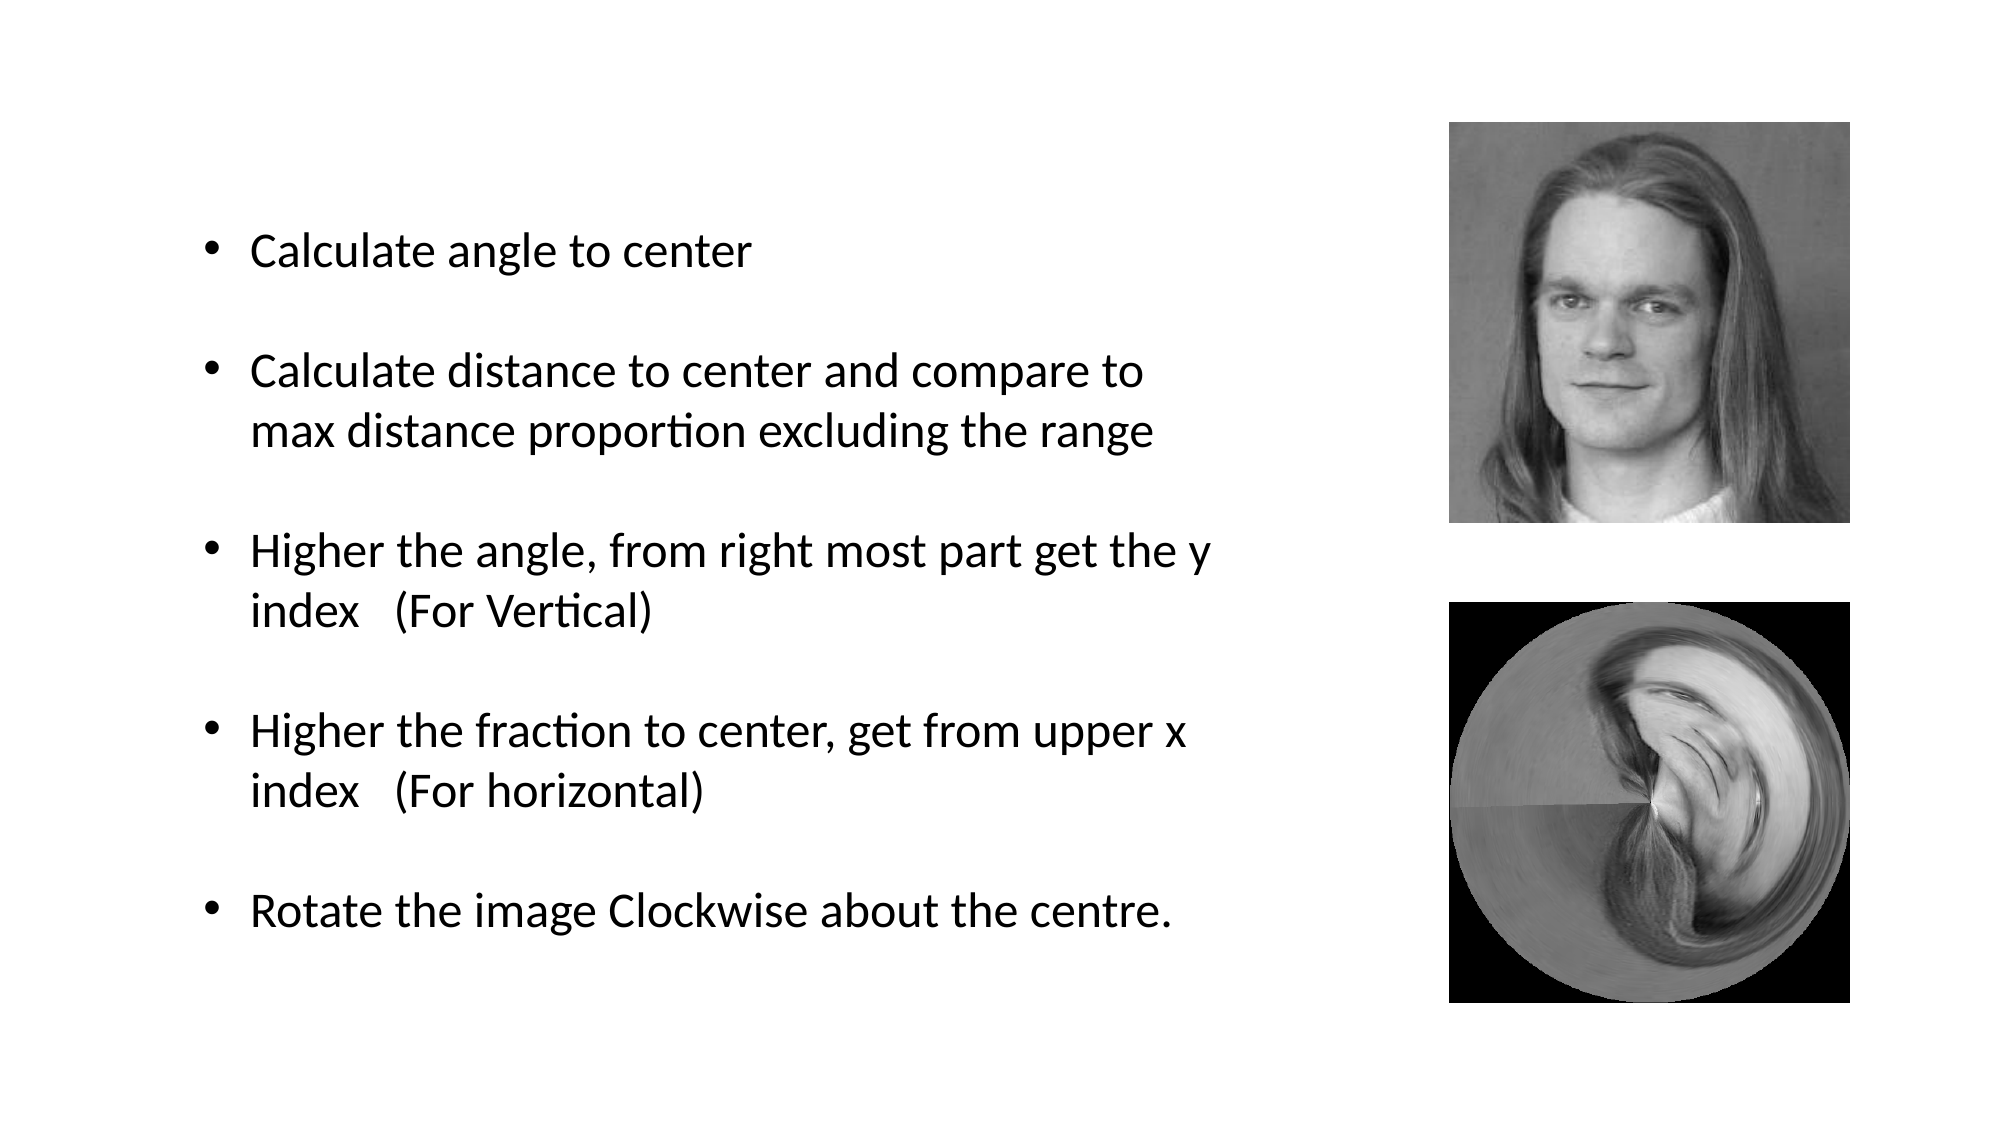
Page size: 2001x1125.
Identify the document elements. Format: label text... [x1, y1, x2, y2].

text_box Calculate angle to center Calculate distance to center and compare to max distance proportion excluding the range Higher the angle, from right most part get the y index (For Vertical) Higher the fraction to center, get from upper x index (For horizontal) Rotate the image Clockwise about the centre. [188, 210, 1241, 945]
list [1449, 122, 1850, 523]
picture [1449, 602, 1850, 1003]
